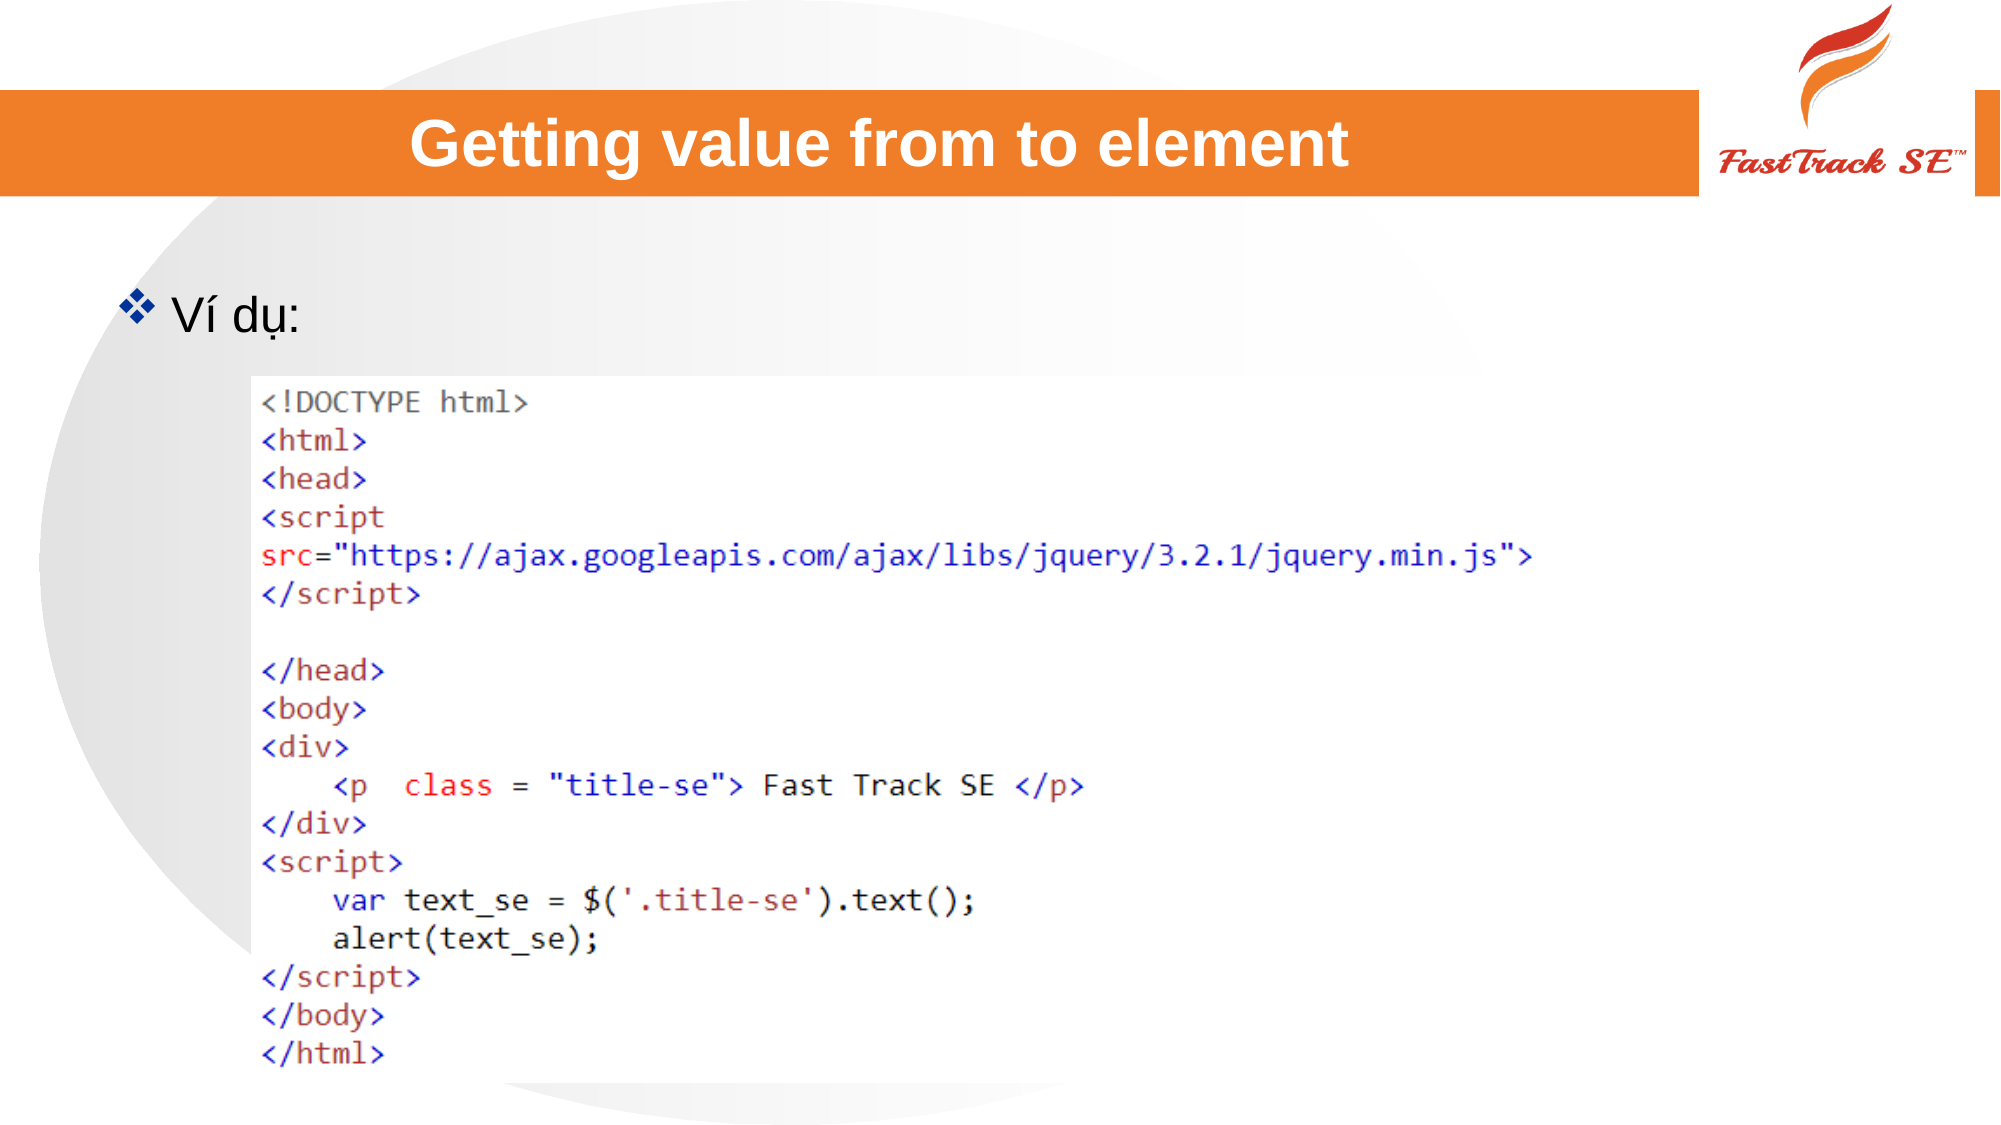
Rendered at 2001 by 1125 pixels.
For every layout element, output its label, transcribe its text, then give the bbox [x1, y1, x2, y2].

picture [1700, 0, 1975, 192]
list Ví dụ: [99, 275, 1909, 1038]
picture [251, 376, 1556, 1084]
title Getting value from to element [99, 99, 1661, 180]
